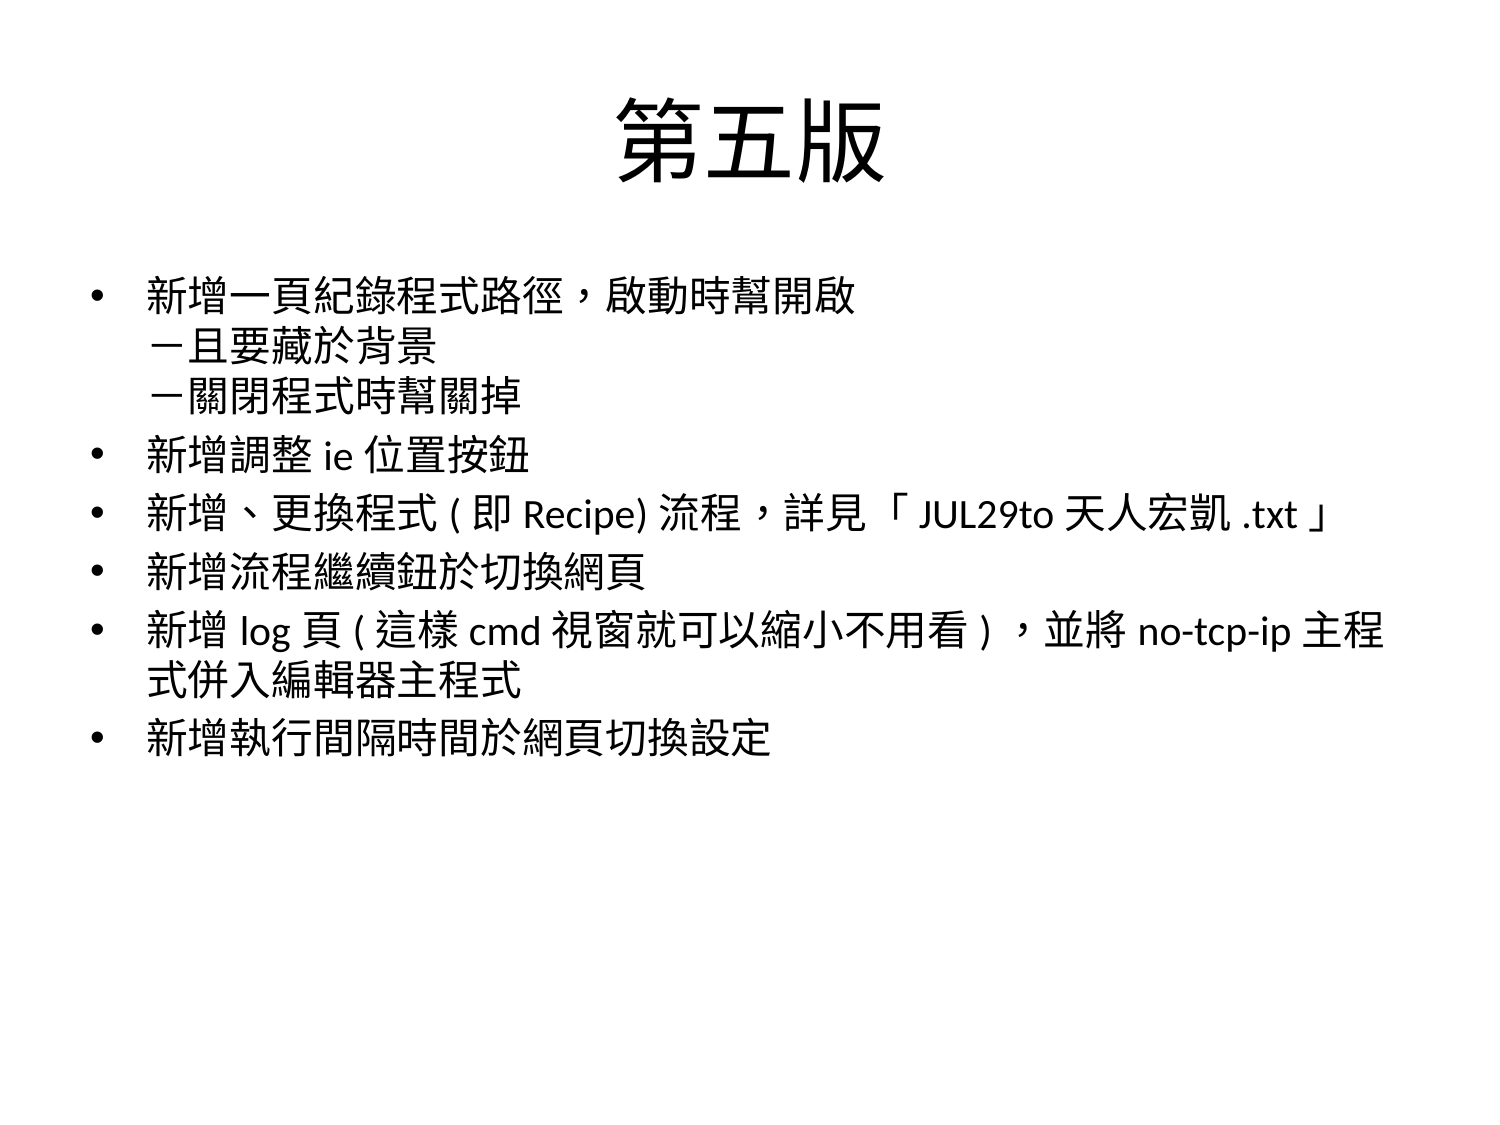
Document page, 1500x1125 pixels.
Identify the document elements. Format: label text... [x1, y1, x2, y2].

title 第五版 [75, 45, 1425, 233]
list 新增一頁紀錄程式路徑，啟動時幫開啟 －且要藏於背景 －關閉程式時幫關掉 新增調整ie位置按鈕 新增、更換程式(即Recipe)流程，詳見「JUL29to天人宏凱.txt」 新增流程繼續鈕於切換網頁 新增log頁(這樣cmd視窗就可以縮小不用看)，並將no-tcp-ip主程式併入編輯器主程式 新增執行間隔時間於網頁切換設定 [75, 262, 1425, 1005]
